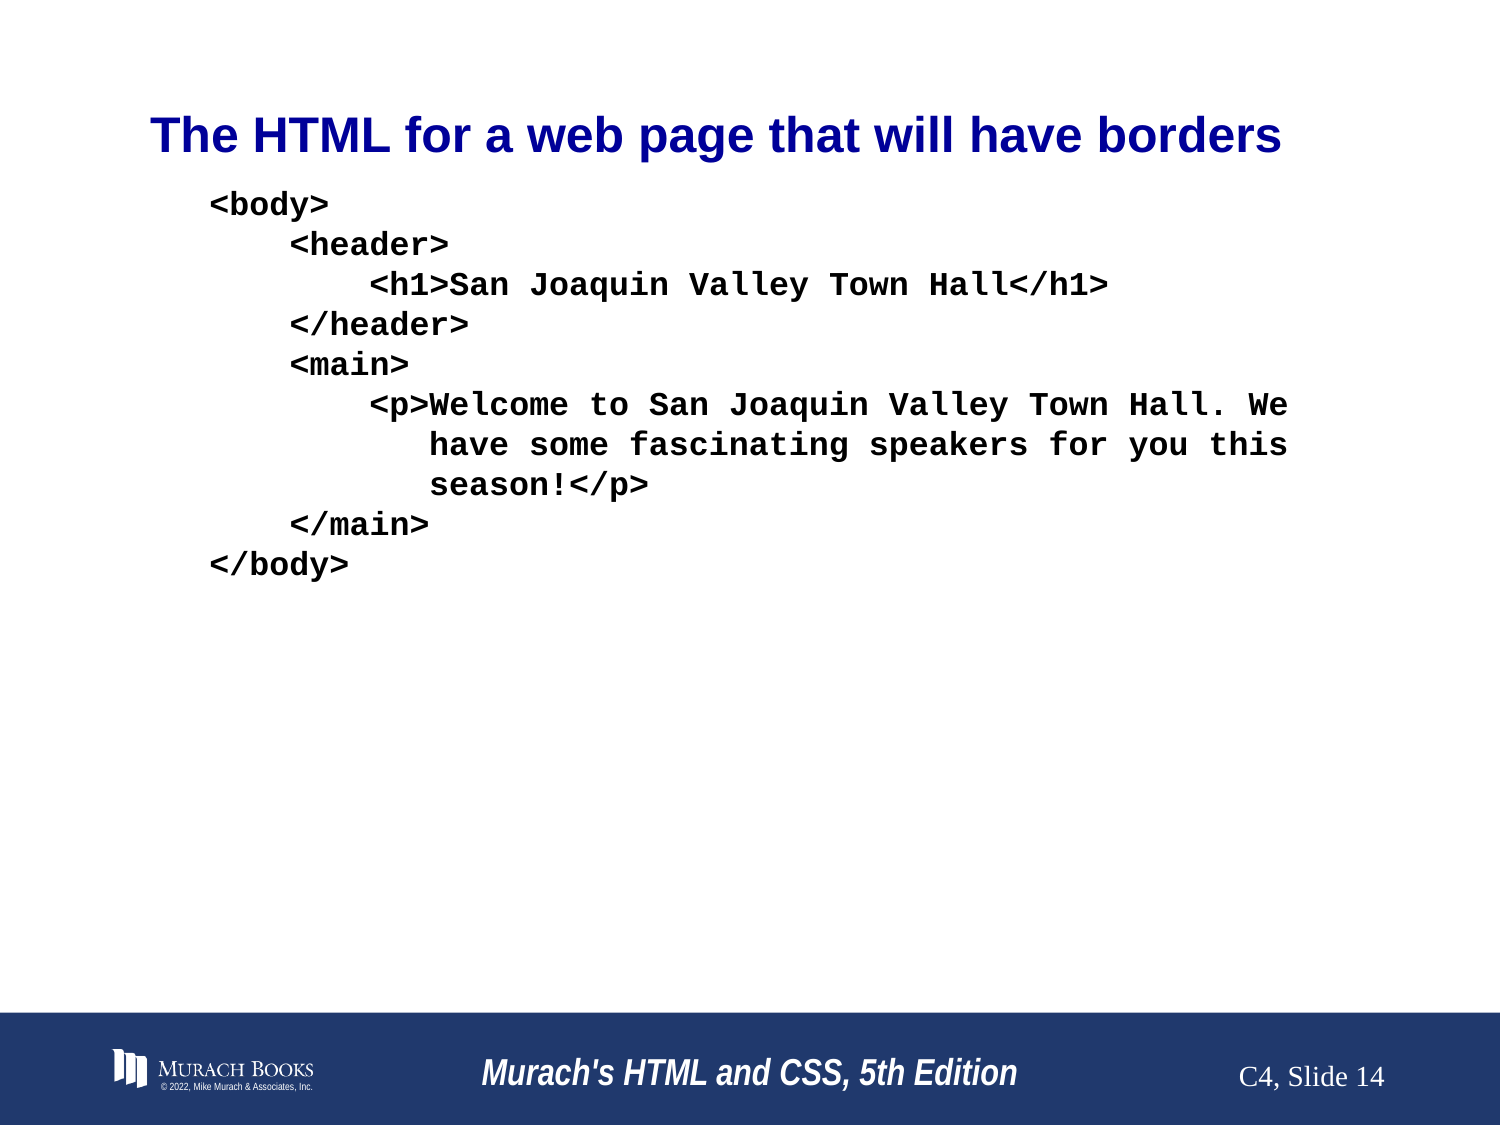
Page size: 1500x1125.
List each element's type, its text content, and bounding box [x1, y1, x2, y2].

list <body> <header> <h1>San Joaquin Valley Town Hall</h1> </header> <main> <p>Welcome to San Joaquin Valley Town Hall. We have some fascinating speakers for you this season!</p> </main> </body> [137, 174, 1350, 975]
footer © 2022, Mike Murach & Associates, Inc. [12, 1025, 463, 1100]
title The HTML for a web page that will have borders [150, 38, 1350, 174]
slide_number Murach's HTML and CSS, 5th Edition [463, 1025, 1050, 1100]
slide_number C4, Slide ‹#› [1087, 1025, 1400, 1100]
